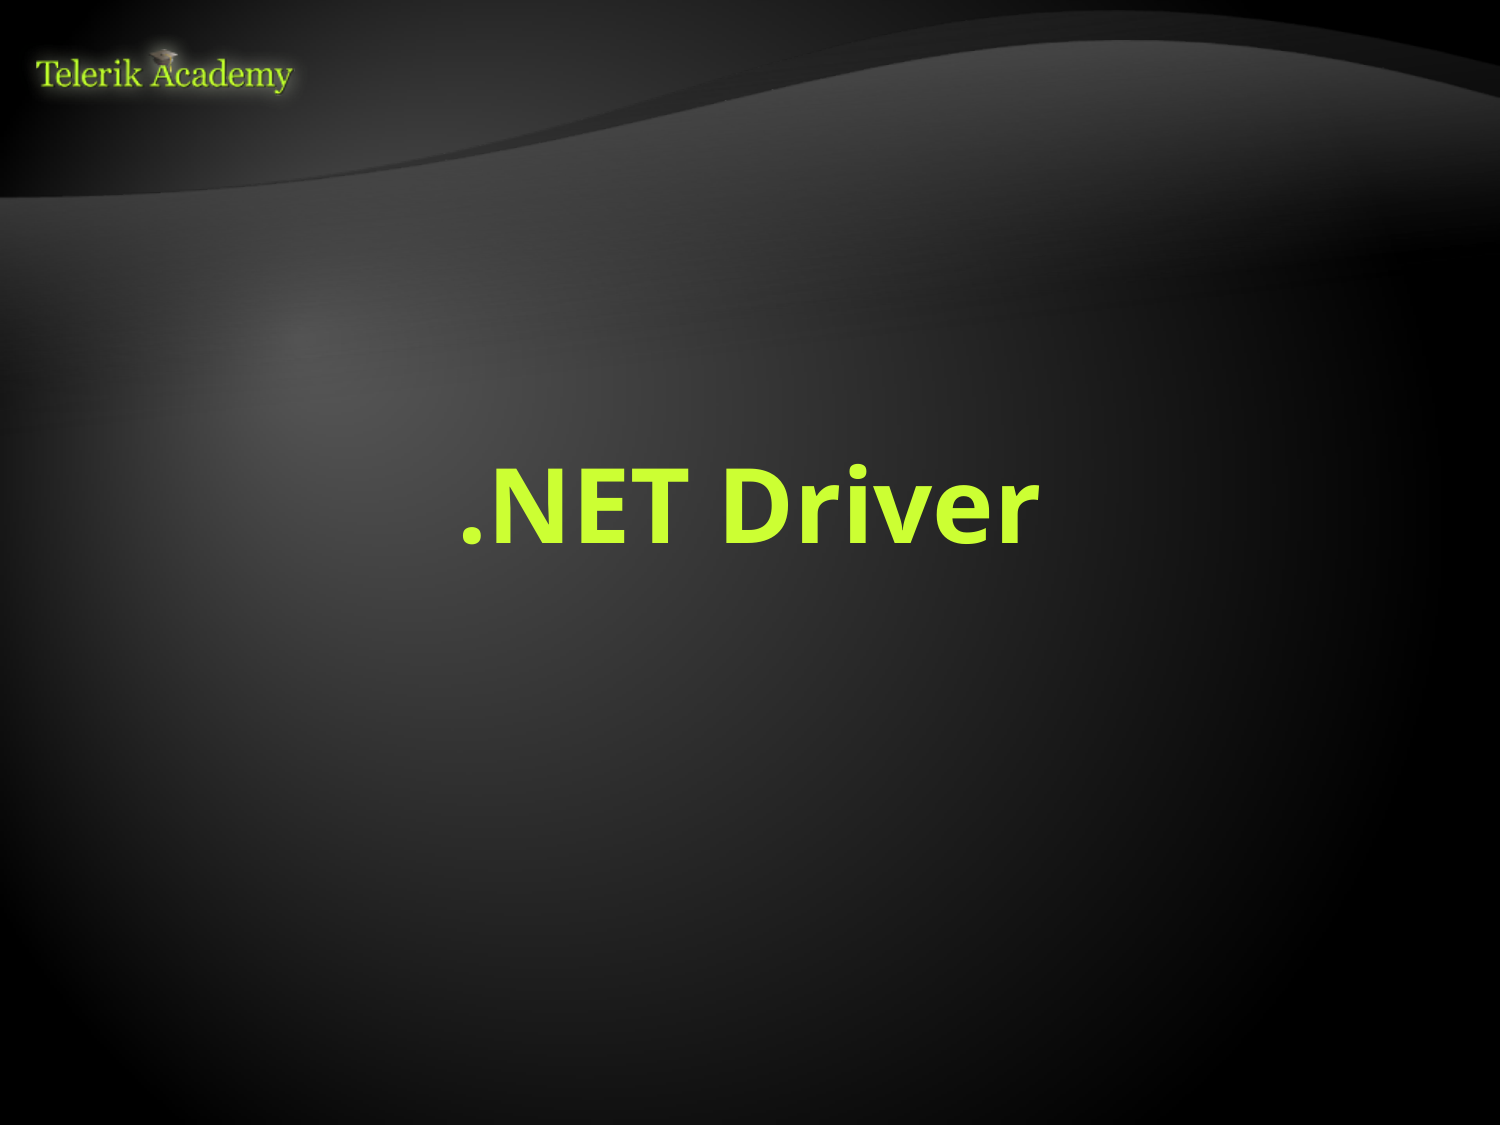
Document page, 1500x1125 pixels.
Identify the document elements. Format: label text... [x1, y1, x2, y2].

title .NET Driver [99, 450, 1400, 563]
picture [0, 0, 1500, 1125]
